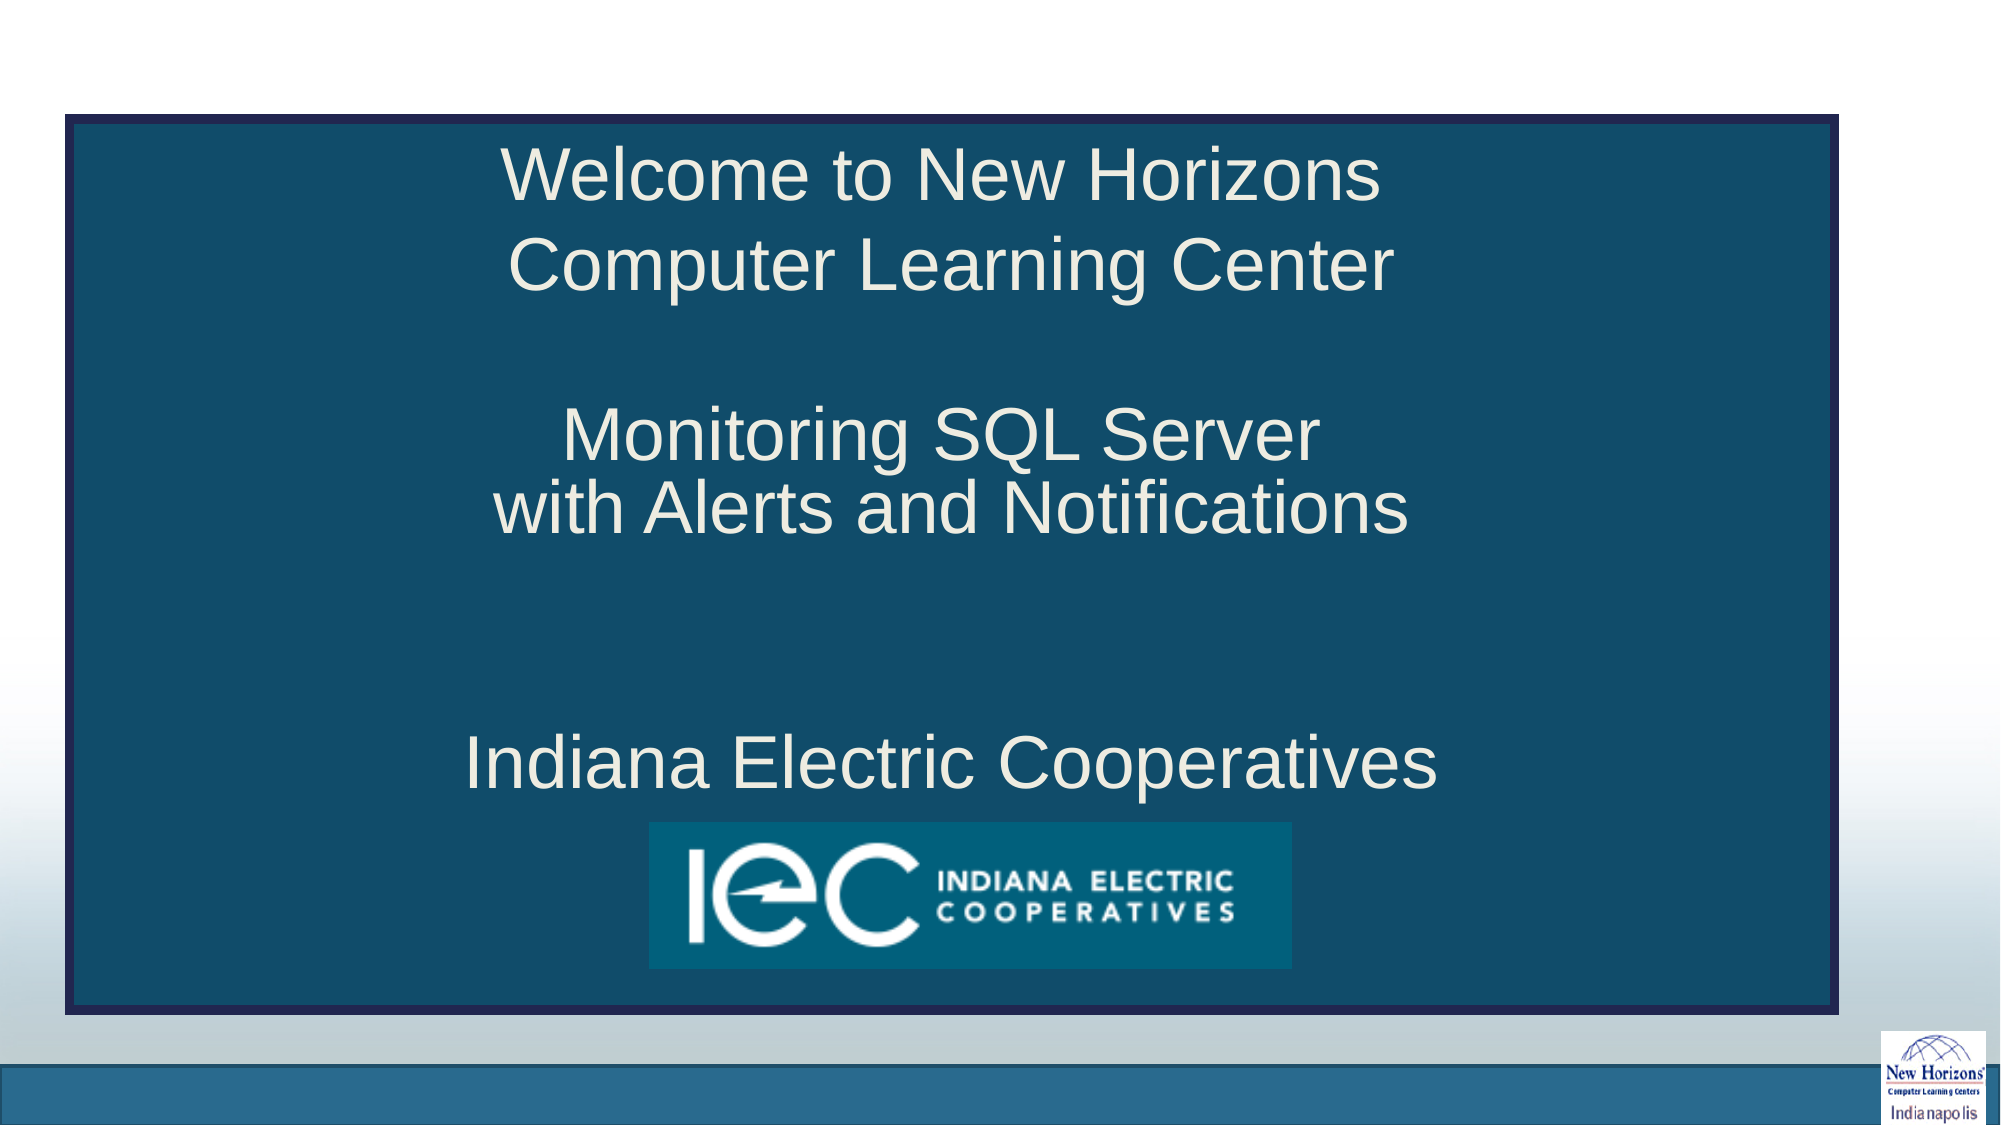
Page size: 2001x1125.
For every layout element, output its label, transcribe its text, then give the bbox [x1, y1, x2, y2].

title Monitoring SQL Server with Alerts and Notifications [199, 395, 1705, 584]
text_box Welcome to New Horizons Computer Learning Center [69, 118, 1835, 1011]
picture [0, 0, 2001, 1125]
text_box Indiana Electric Cooperatives [365, 707, 1539, 951]
